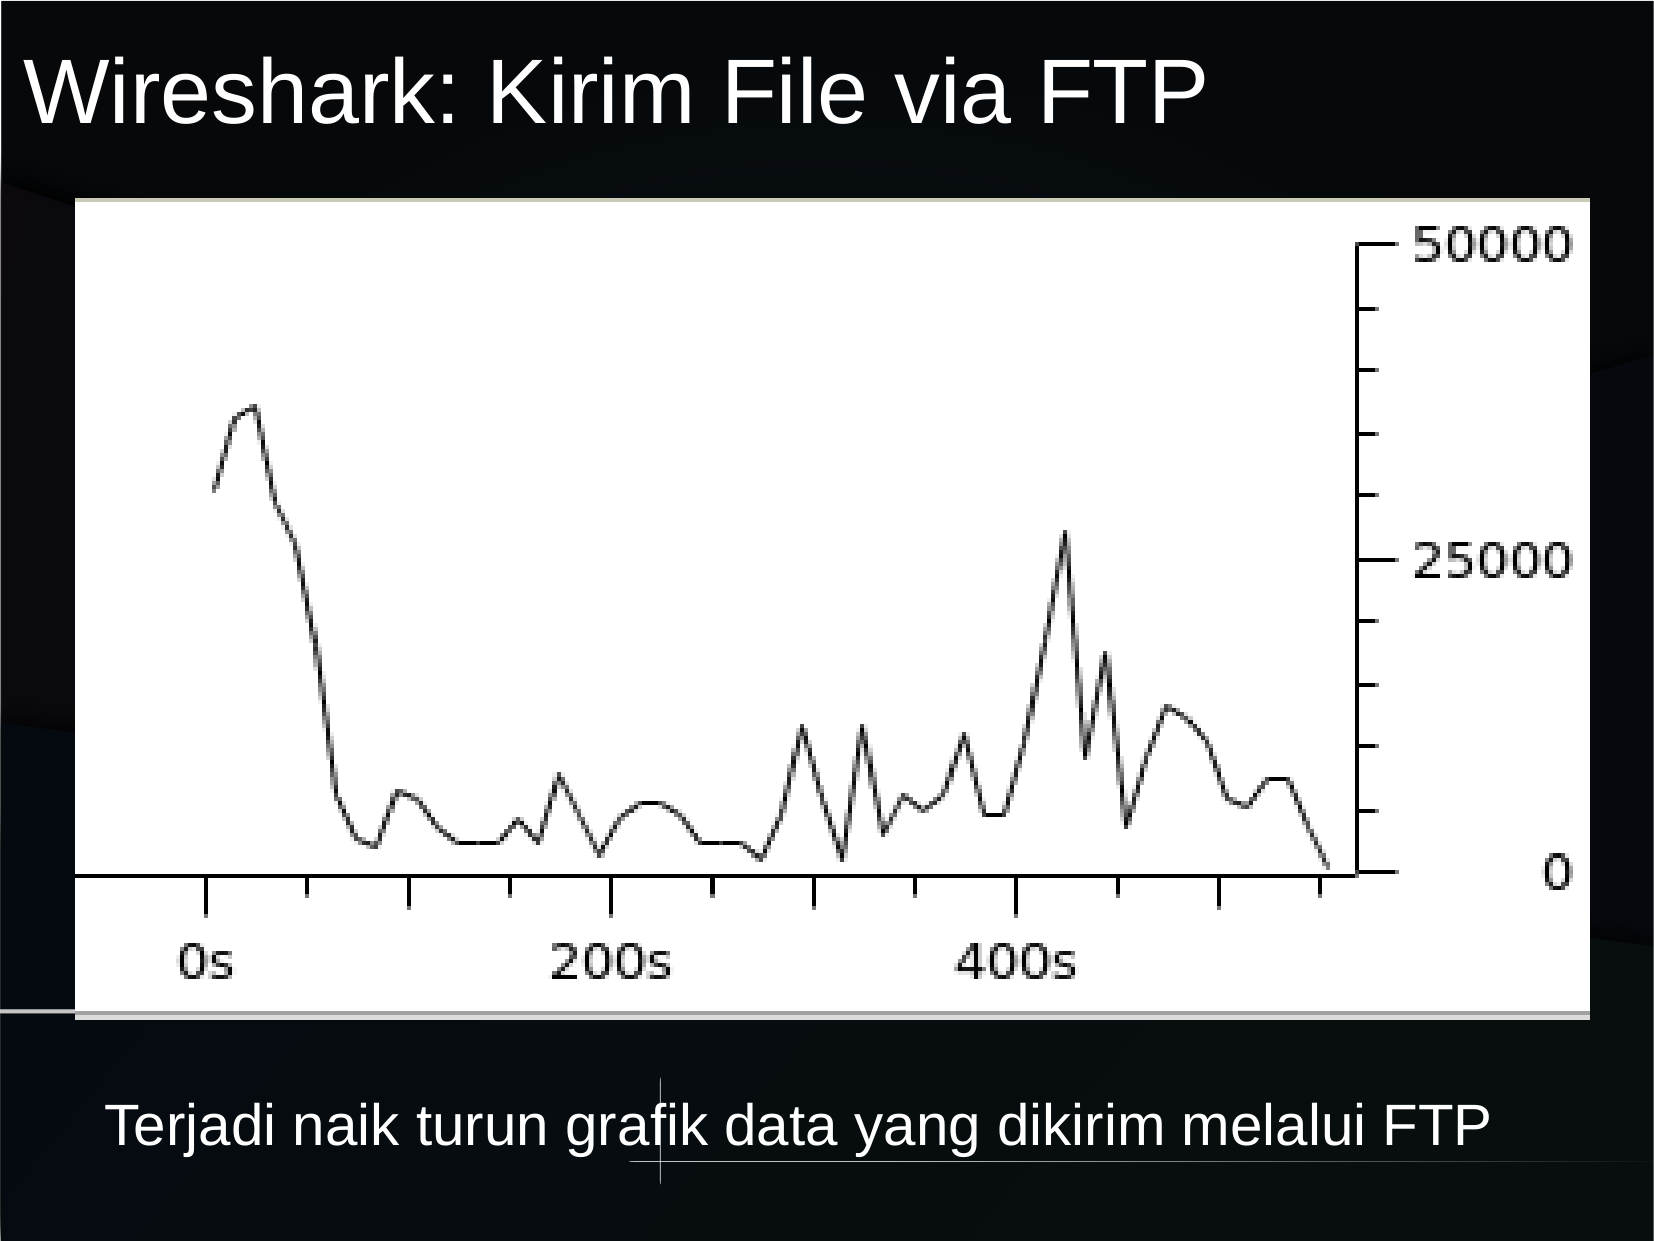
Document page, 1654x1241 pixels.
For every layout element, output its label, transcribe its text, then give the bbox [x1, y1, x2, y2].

picture [0, 0, 1654, 1241]
text_box Wireshark: Kirim File via FTP [23, 15, 1588, 157]
text_box Terjadi naik turun grafik data yang dikirim melalui FTP [90, 1080, 1575, 1160]
